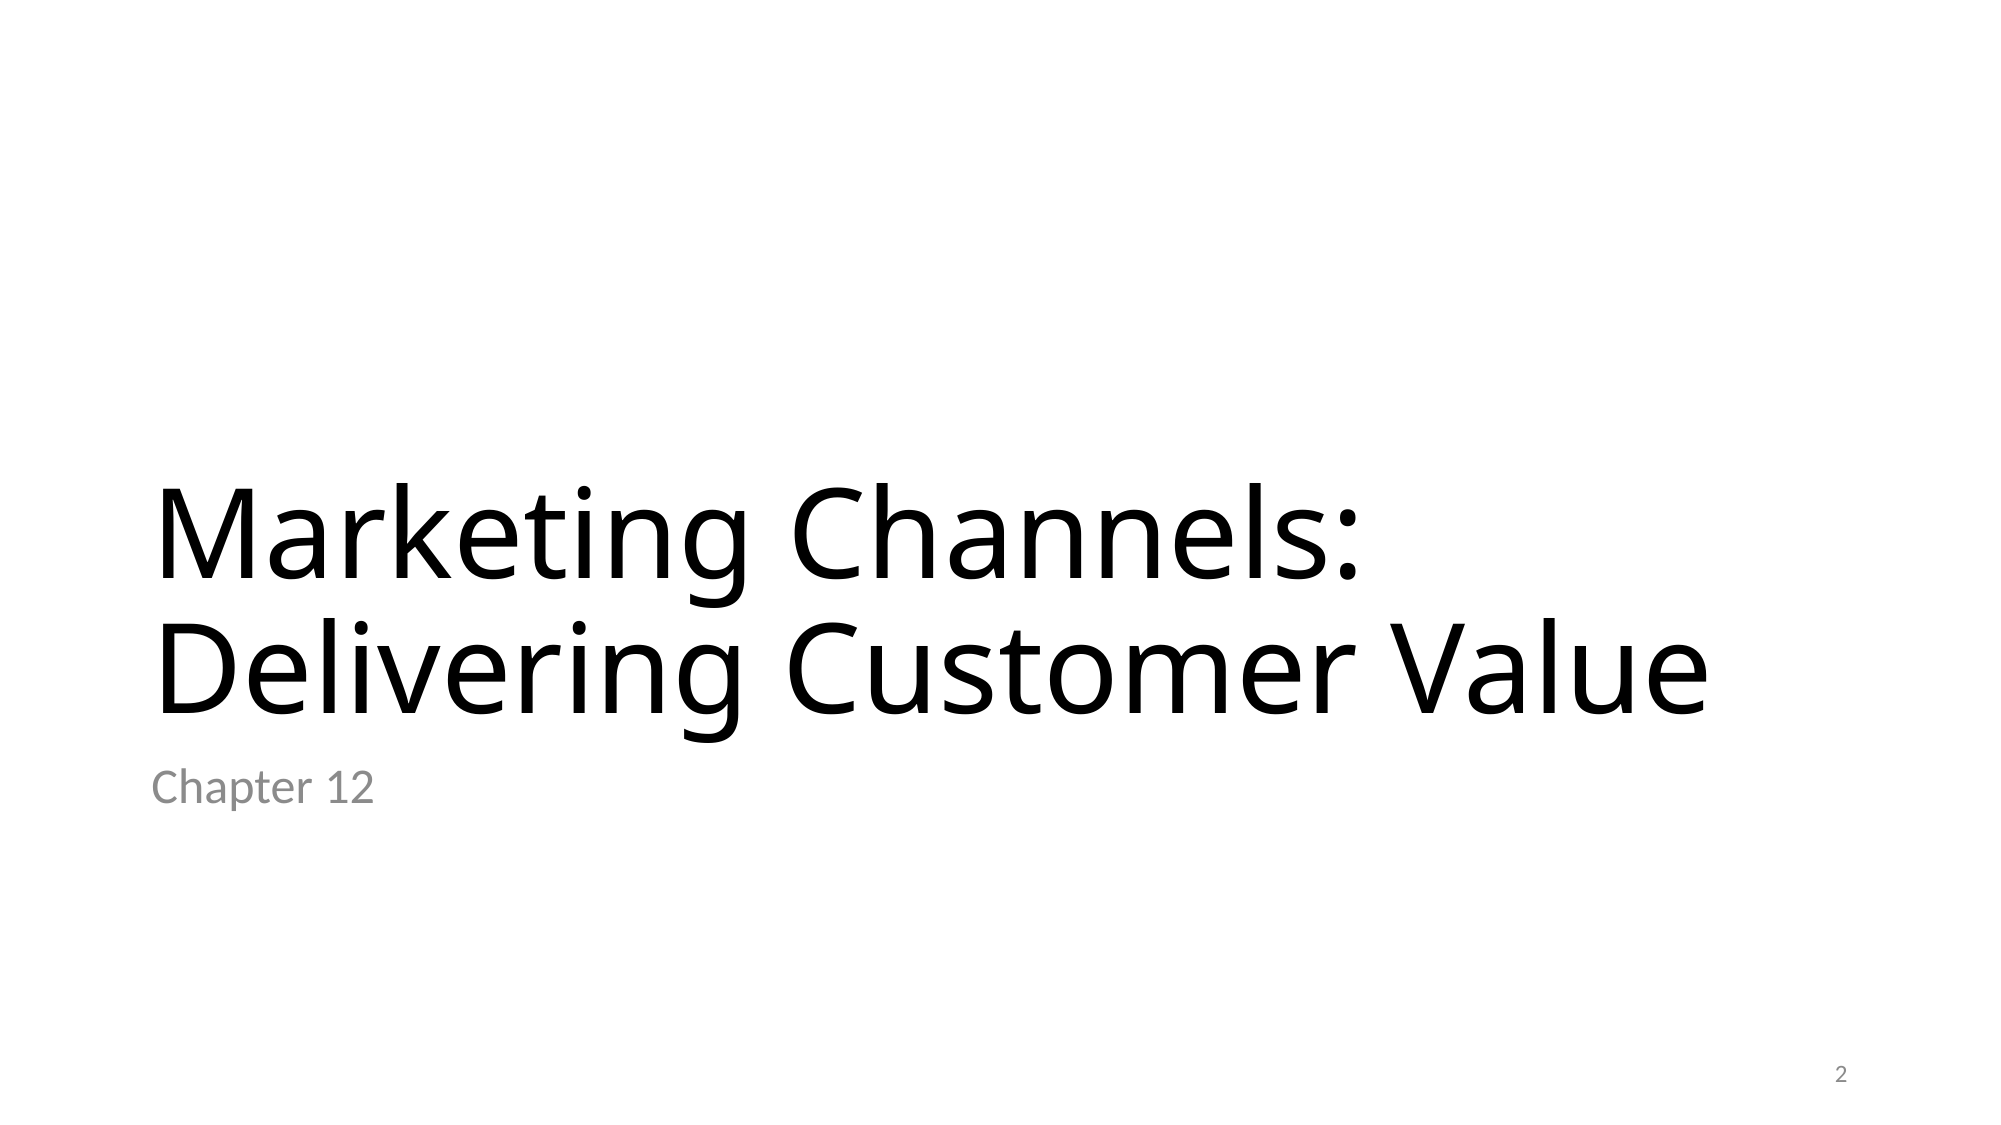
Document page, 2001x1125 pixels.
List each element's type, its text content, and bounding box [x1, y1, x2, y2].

title Marketing Channels: Delivering Customer Value [136, 280, 1862, 749]
slide_number 2 [1412, 1042, 1863, 1103]
list Chapter 12 [136, 752, 1862, 999]
